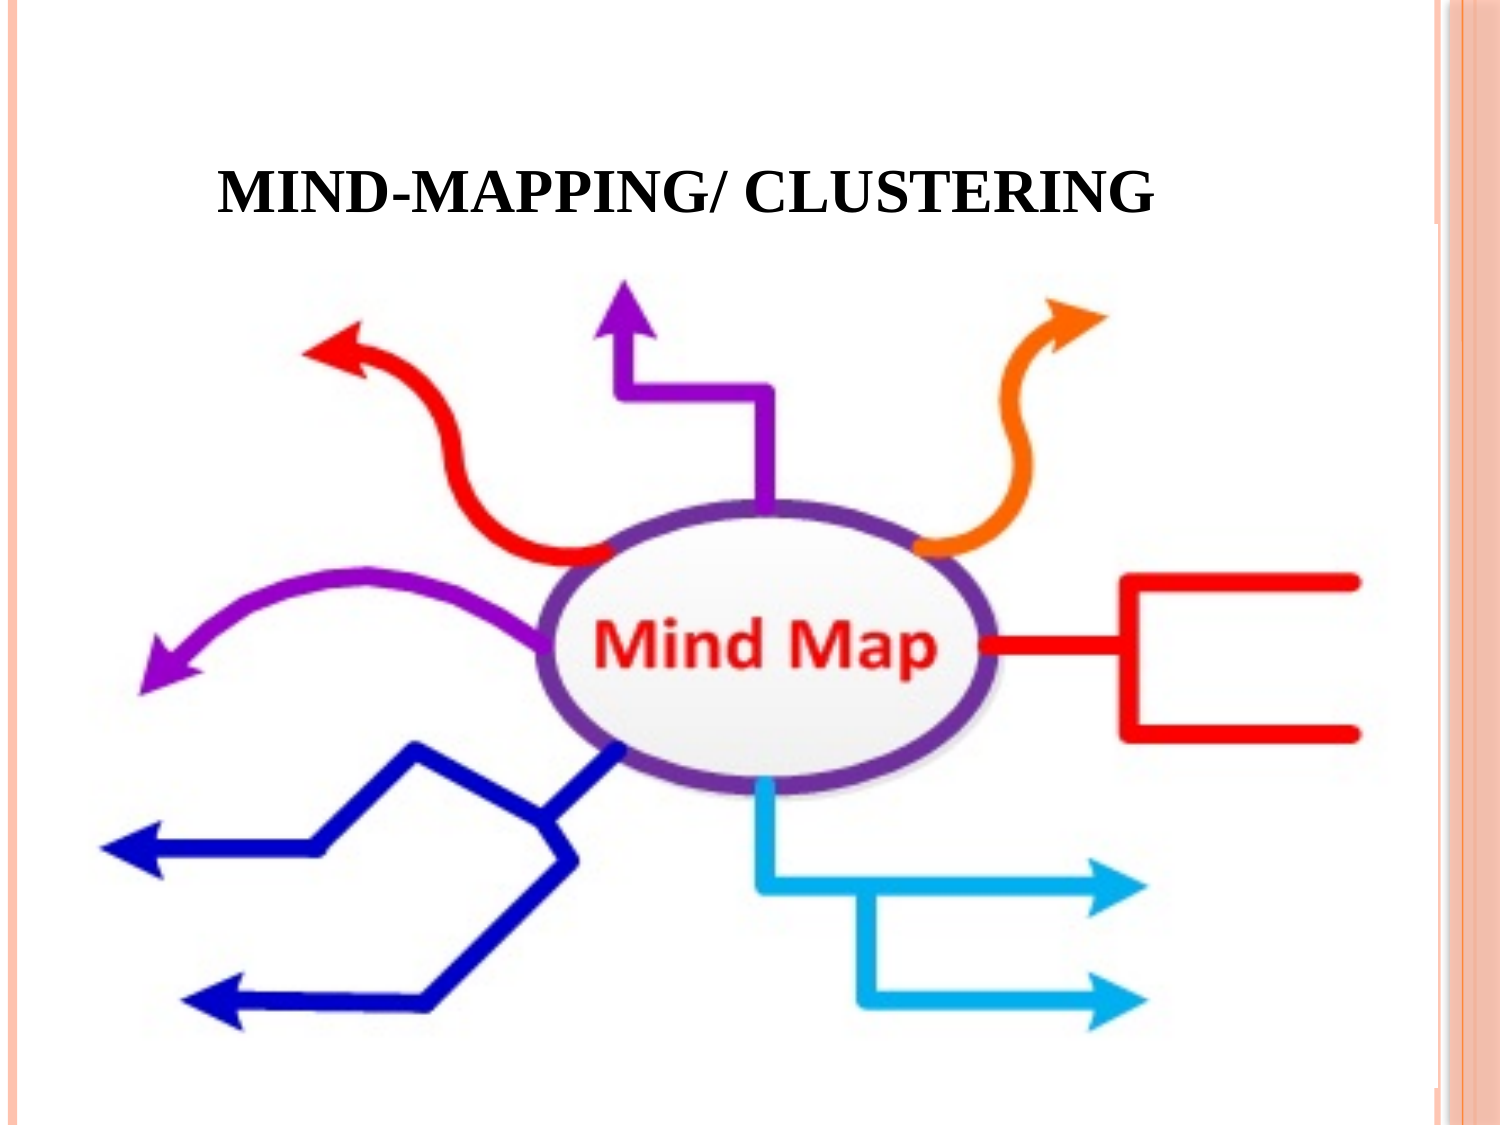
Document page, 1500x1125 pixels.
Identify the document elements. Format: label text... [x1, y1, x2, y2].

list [36, 224, 1438, 1088]
title Mind-Mapping/ Clustering [75, 45, 1300, 221]
